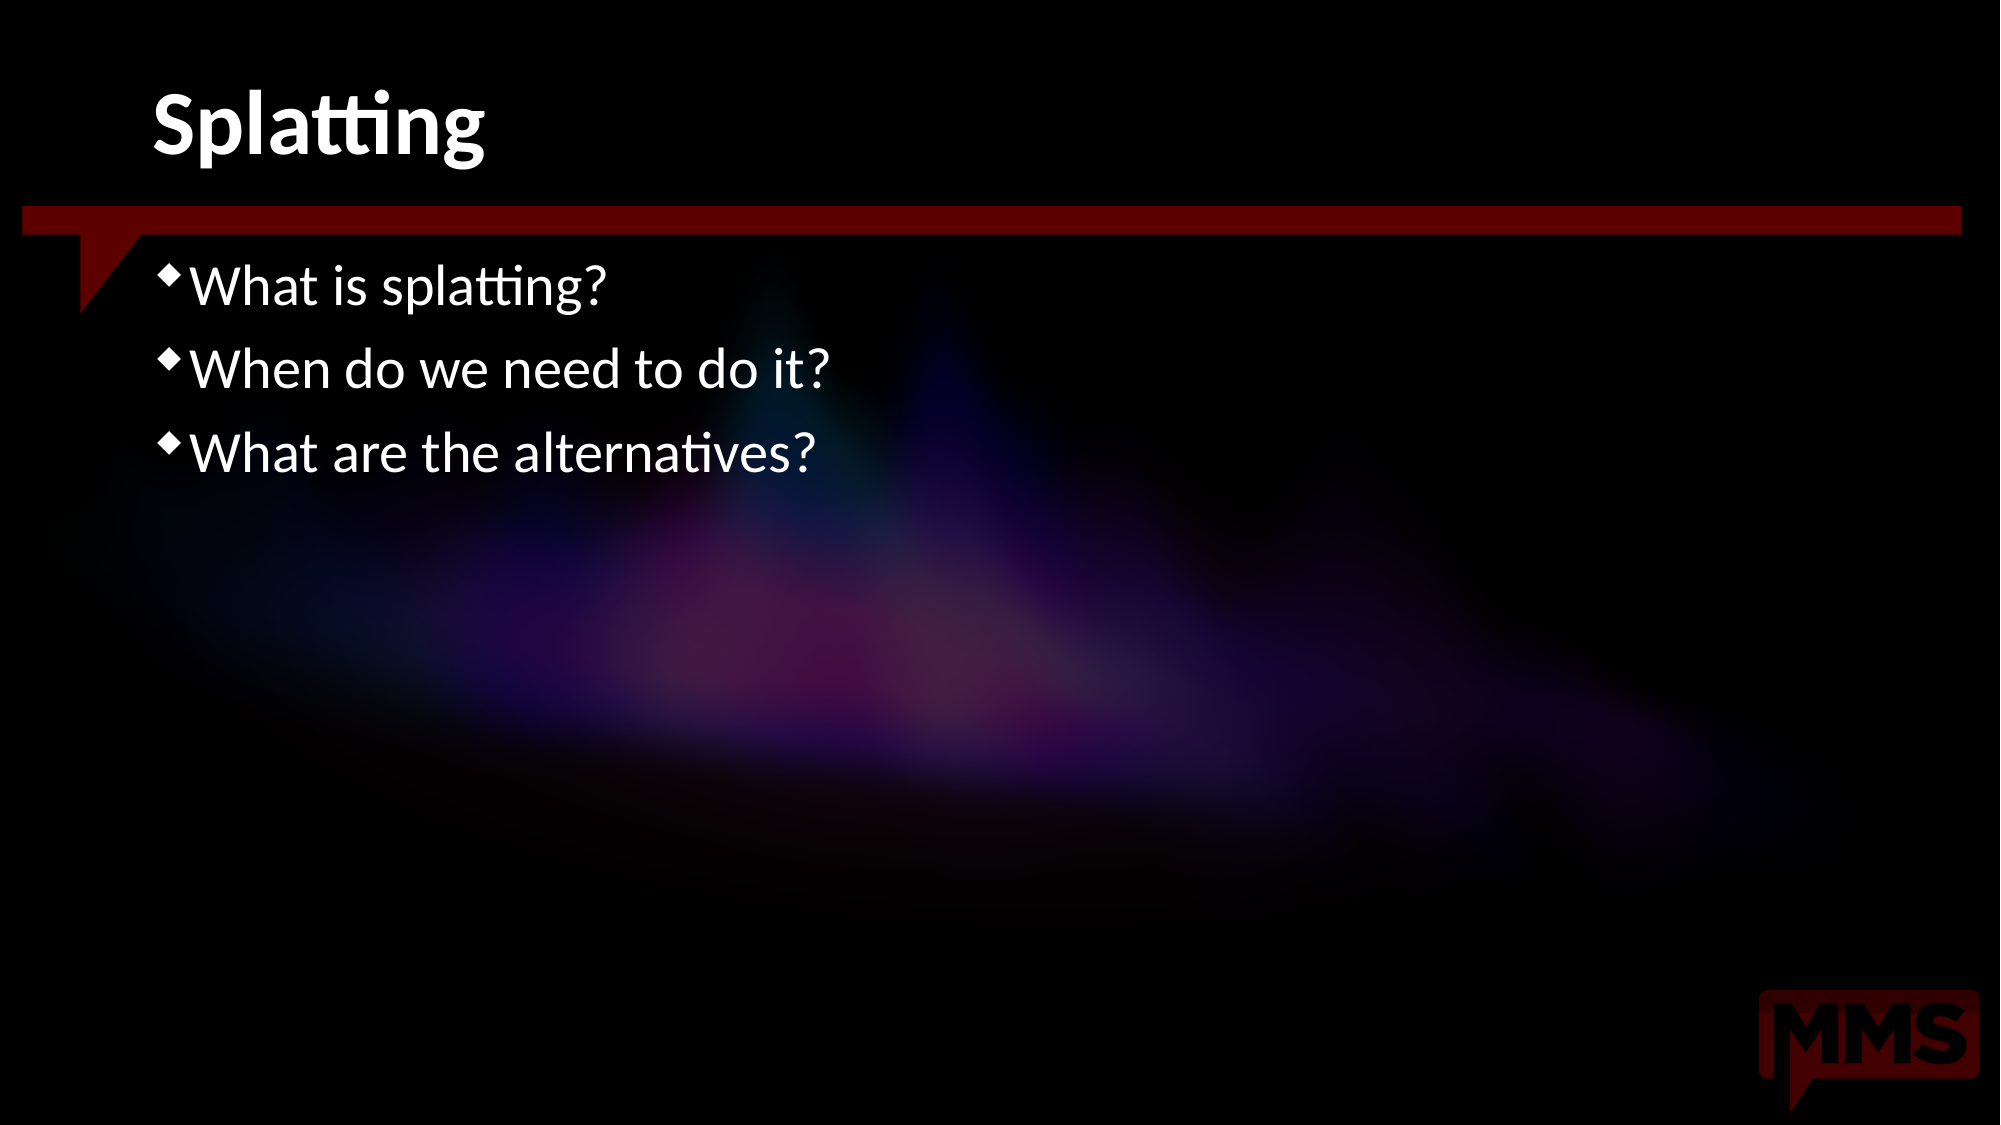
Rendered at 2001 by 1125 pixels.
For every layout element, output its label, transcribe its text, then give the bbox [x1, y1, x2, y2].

title Splatting [137, 59, 1863, 190]
picture [0, 112, 2000, 1123]
list What is splatting? When do we need to do it? What are the alternatives? [137, 247, 1863, 1014]
